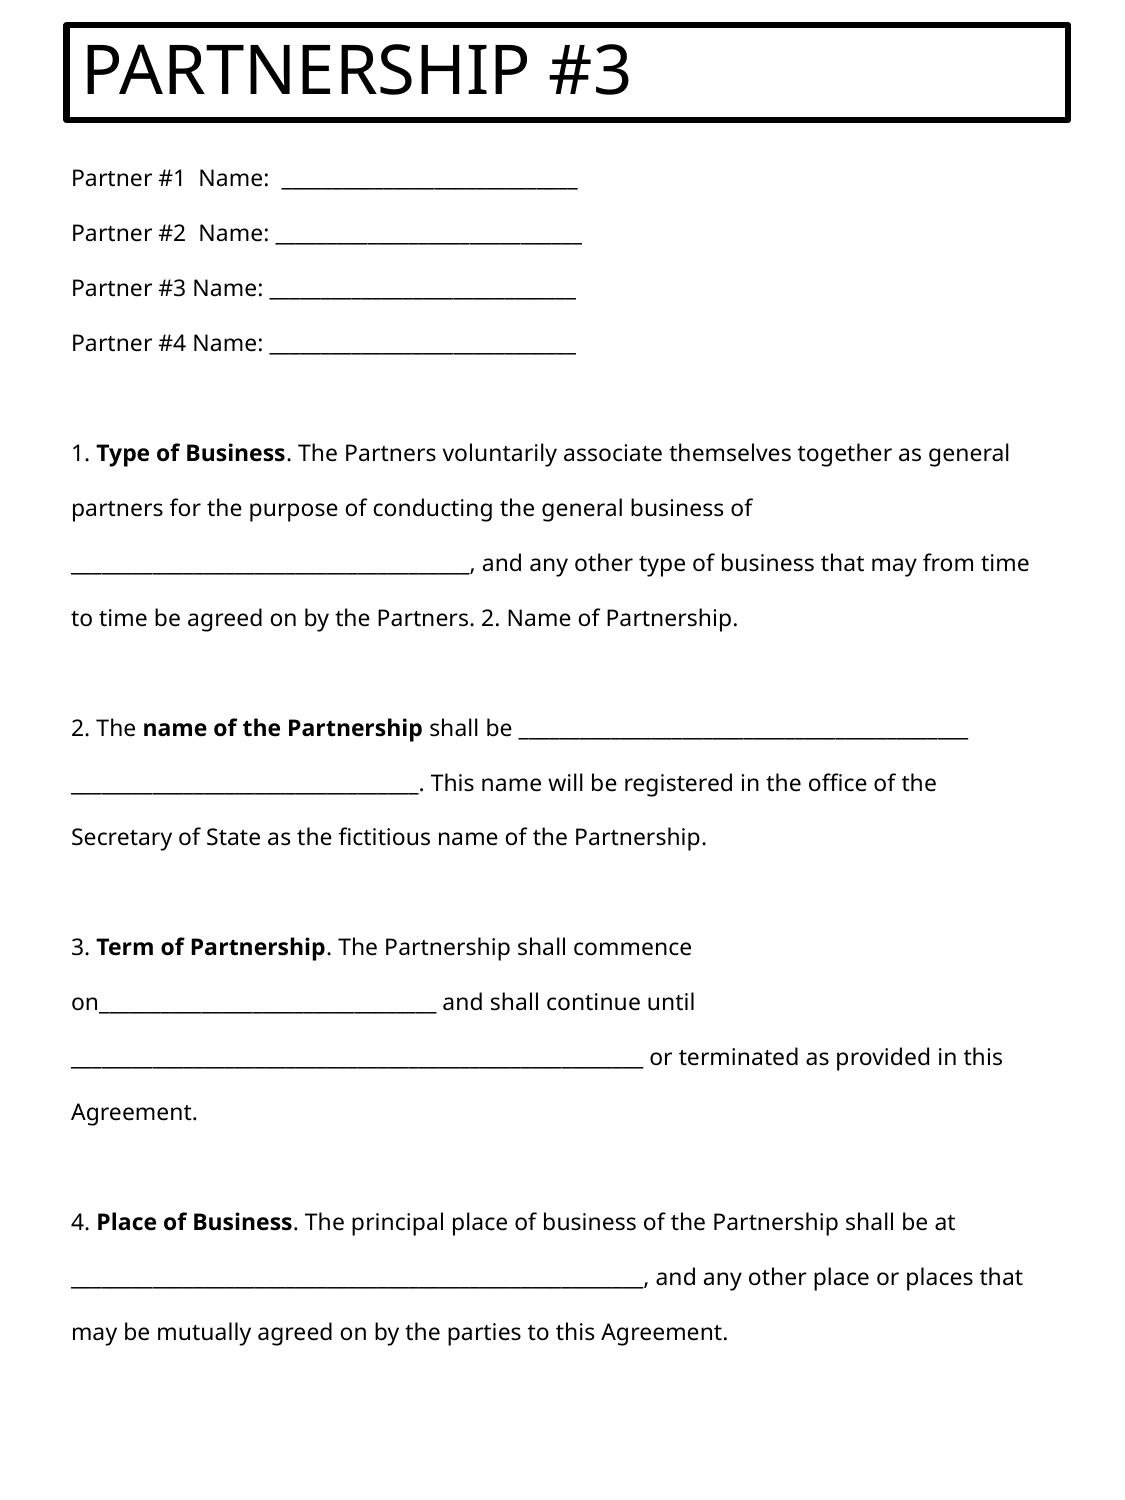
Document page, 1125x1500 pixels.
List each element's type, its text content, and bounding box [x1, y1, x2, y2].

text_box PARTNERSHIP #3 [66, 24, 1069, 121]
title Partner #1 Name: _____________________________ Partner #2 Name: ______________________________ Partner #3 Name: ______________________________ Partner #4 Name: ______________________________ 1. Type of Business. The Partners voluntarily associate themselves together as general partners for the purpose of conducting the general business of _______________________________________, and any other type of business that may from time to time be agreed on by the Partners. 2. Name of Partnership. 2. The name of the Partnership shall be ____________________________________________ __________________________________. This name will be registered in the office of the Secretary of State as the fictitious name of the Partnership. 3. Term of Partnership. The Partnership shall commence on_________________________________ and shall continue until ________________________________________________________ or terminated as provided in this Agreement. 4. Place of Business. The principal place of business of the Partnership shall be at ________________________________________________________, and any other place or places that may be mutually agreed on by the parties to this Agreement. [55, 163, 1048, 1456]
